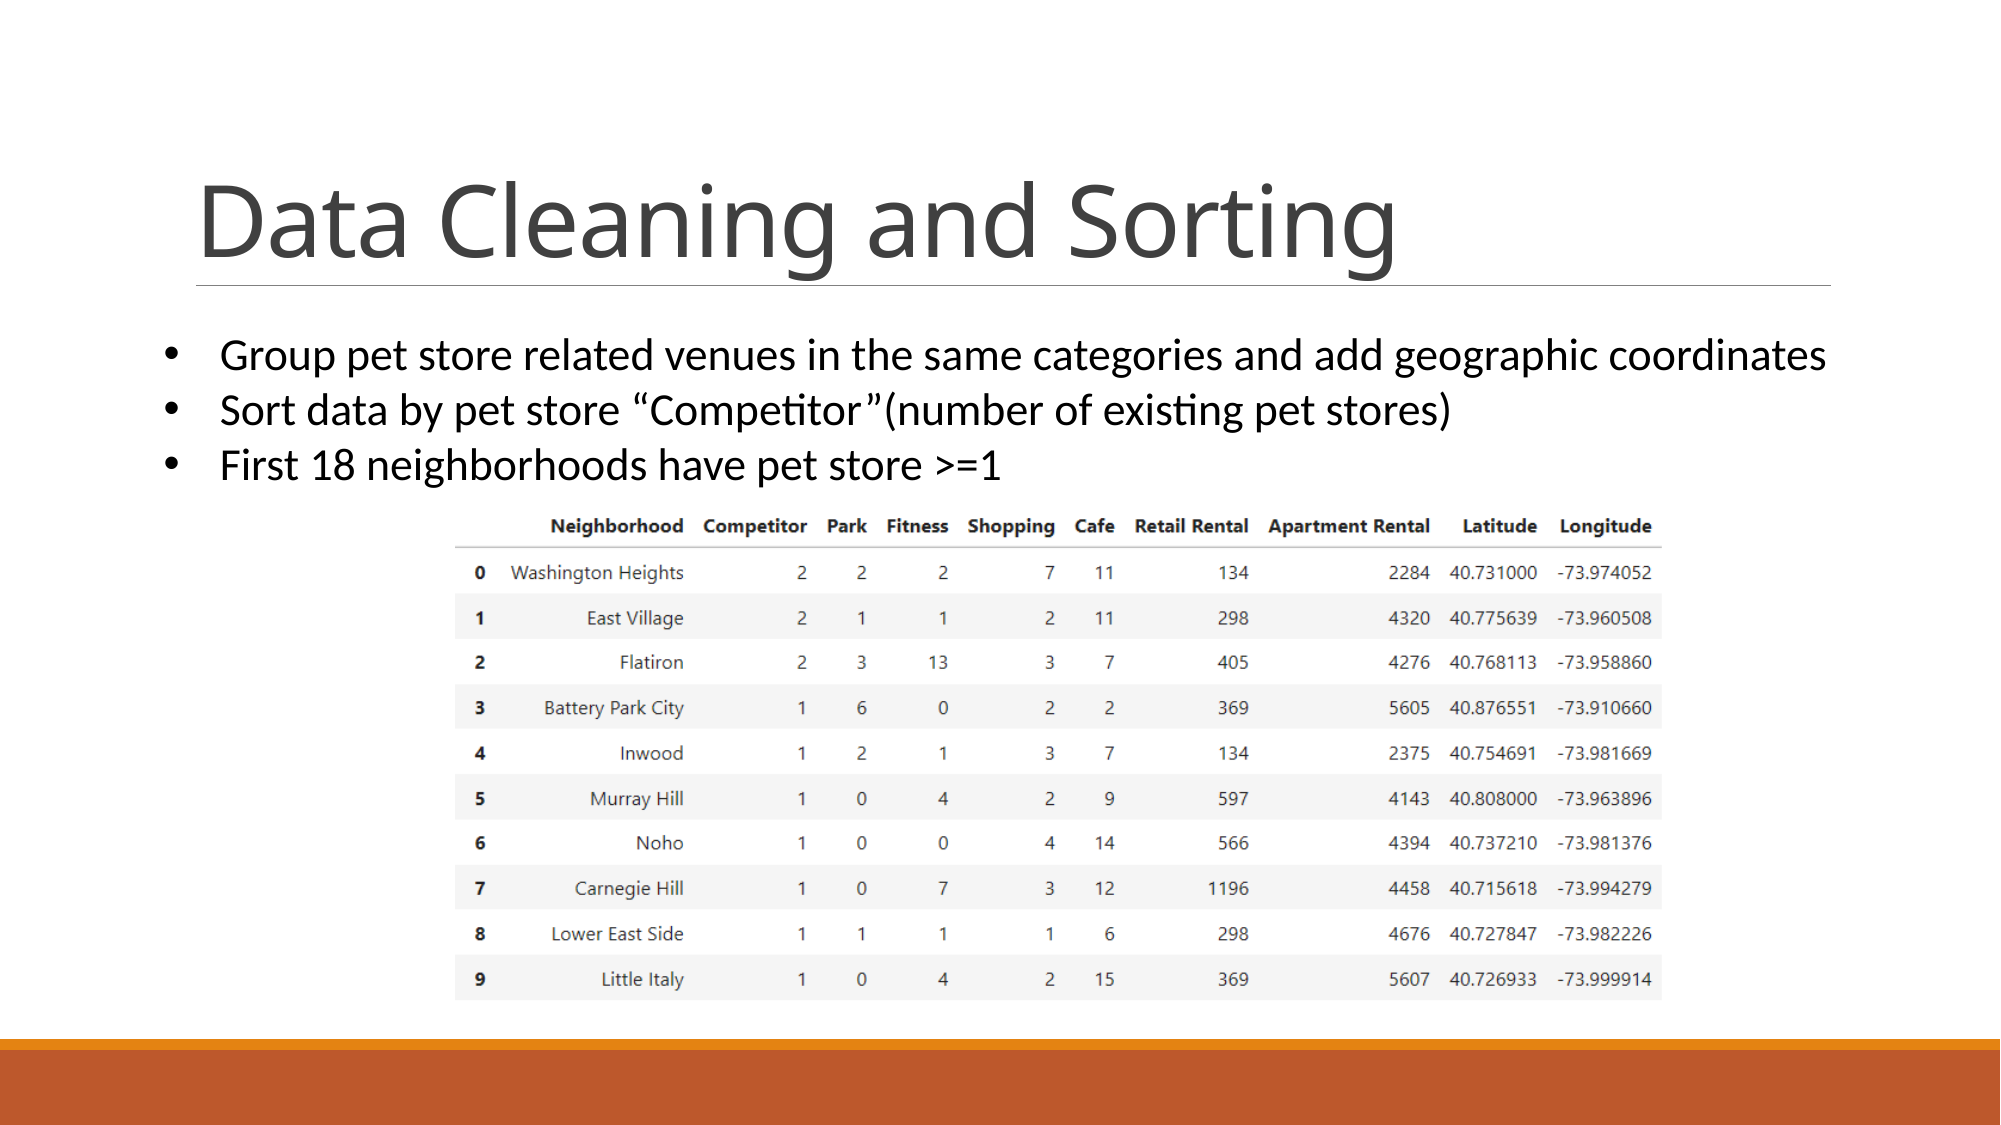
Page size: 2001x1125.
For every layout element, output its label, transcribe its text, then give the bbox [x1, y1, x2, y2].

title Data Cleaning and Sorting [180, 47, 1830, 285]
text_box Group pet store related venues in the same categories and add geographic coordinates Sort data by pet store “Competitor”(number of existing pet stores) First 18 neighborhoods have pet store >=1 [148, 317, 1895, 553]
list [454, 511, 1688, 1005]
